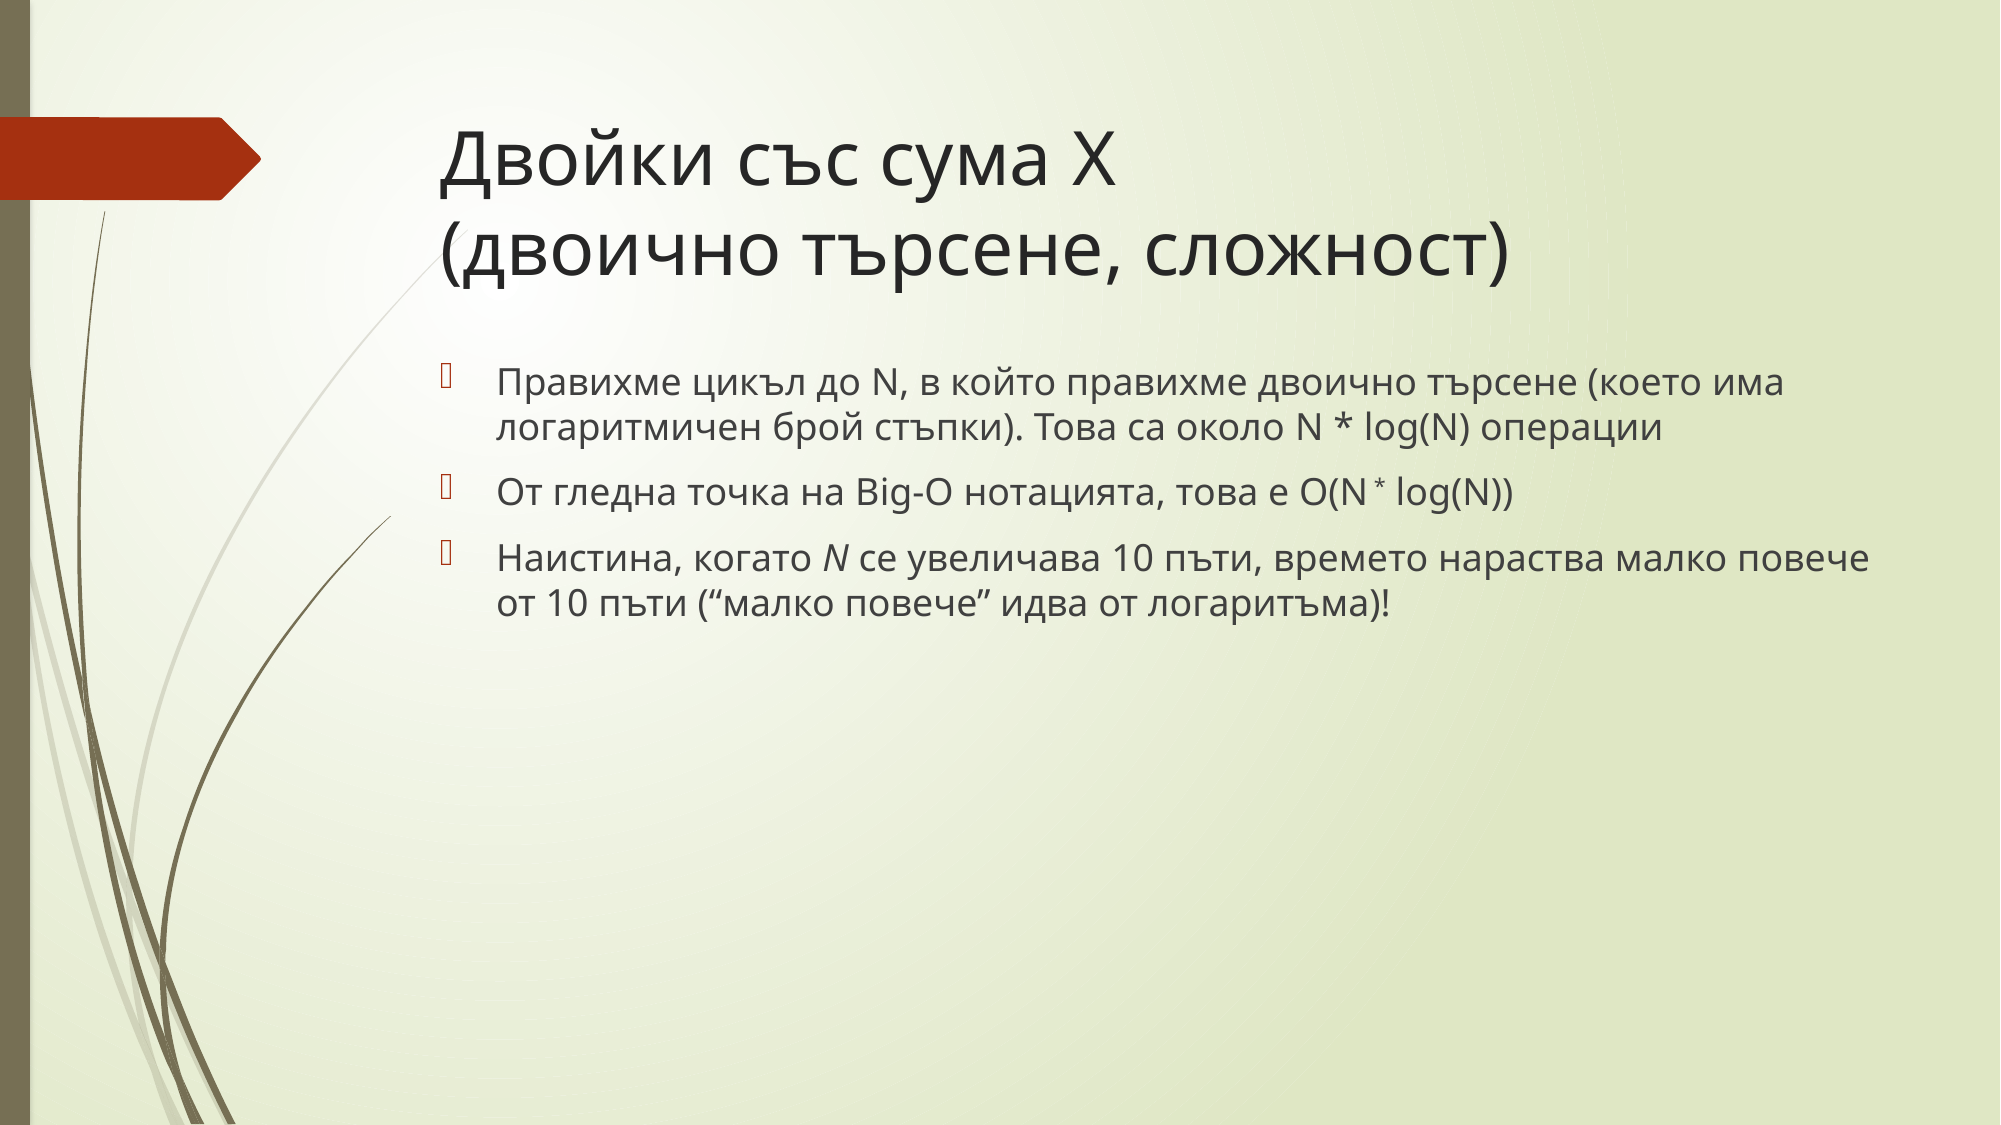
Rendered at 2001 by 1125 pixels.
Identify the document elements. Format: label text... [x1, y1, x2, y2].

list Правихме цикъл до N, в който правихме двоично търсене (което има логаритмичен брой стъпки). Това са около N * log(N) операции От гледна точка на Big-O нотацията, това е O(N * log(N)) Наистина, когато N се увеличава 10 пъти, времето нараства малко повече от 10 пъти (“малко повече” идва от логаритъма)! [424, 350, 1888, 970]
title Двойки със сума X (двоично търсене, сложност) [425, 102, 1888, 313]
